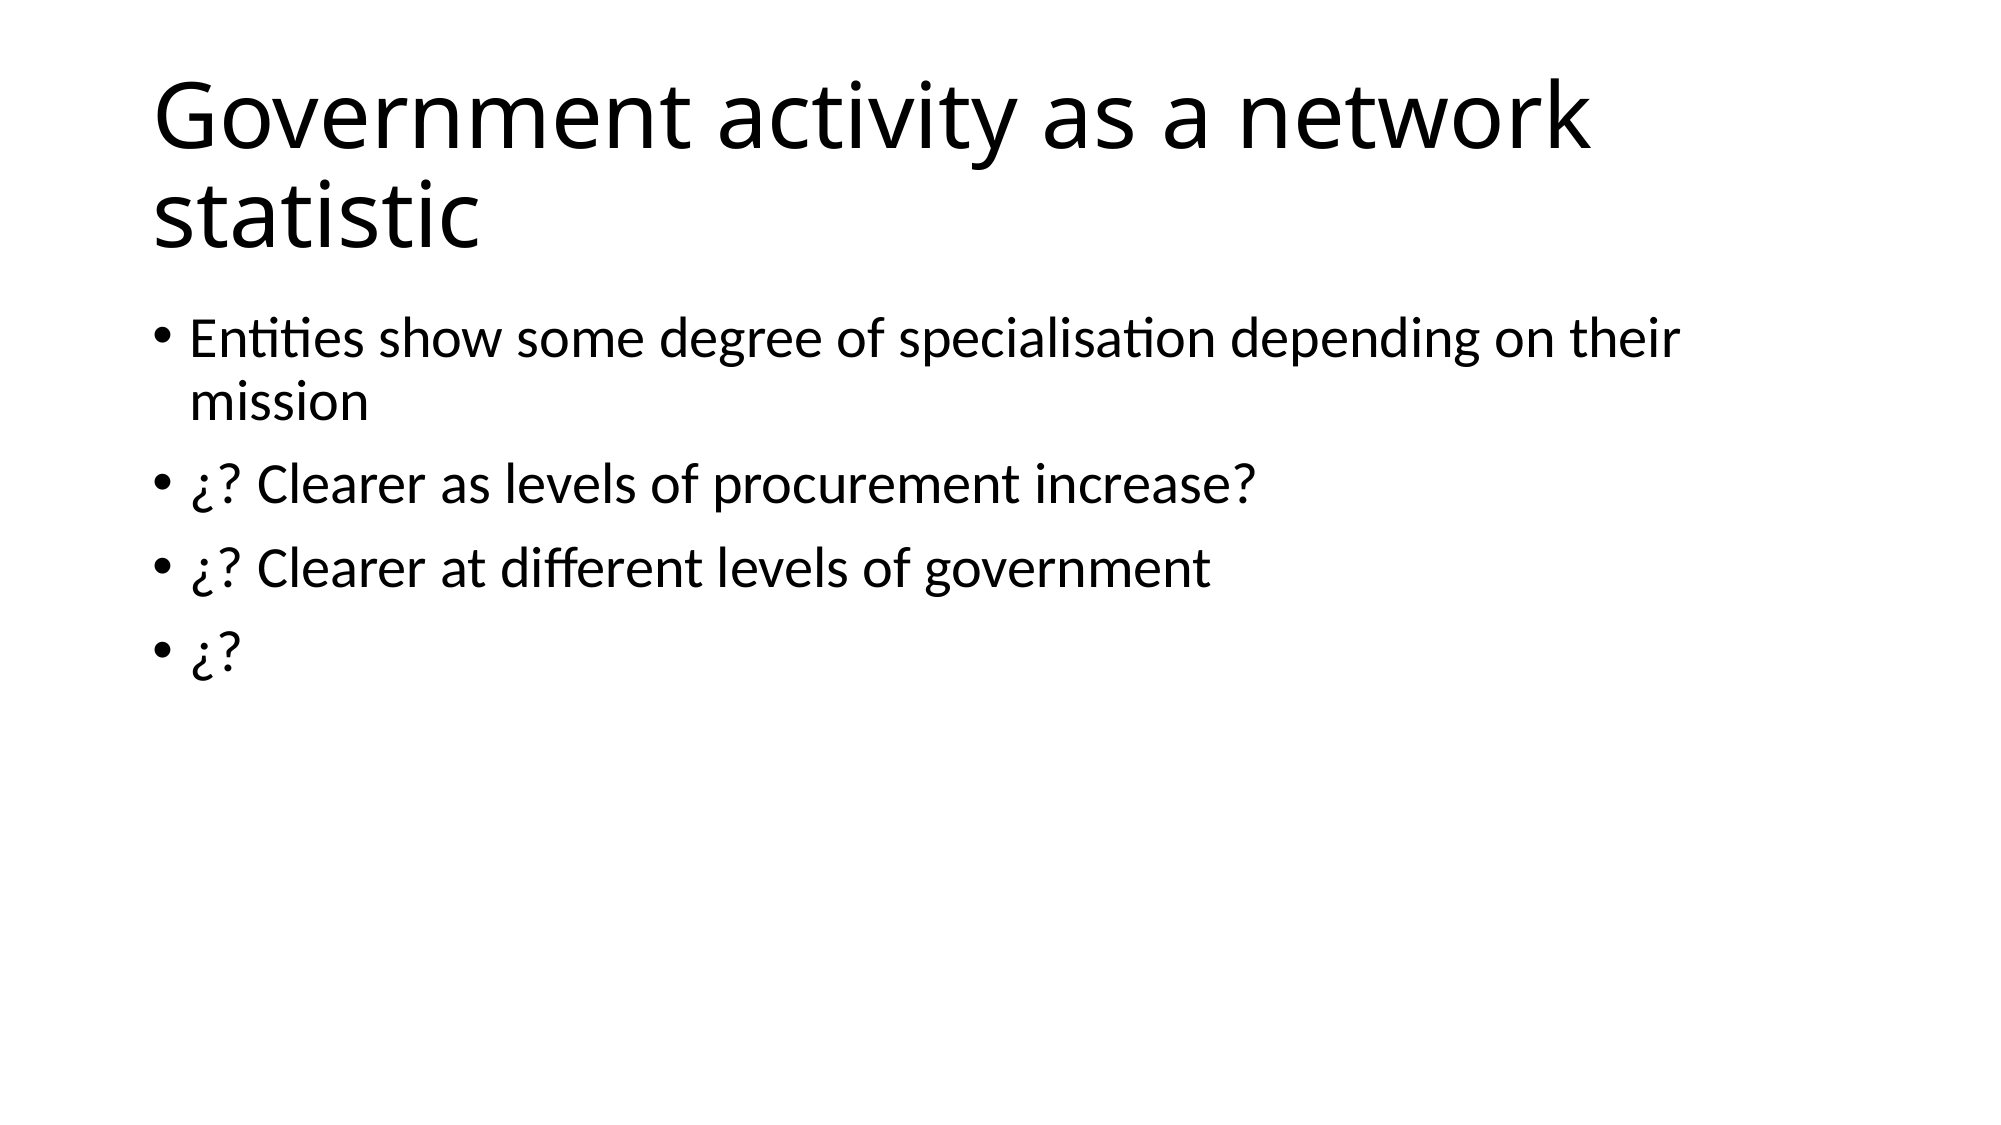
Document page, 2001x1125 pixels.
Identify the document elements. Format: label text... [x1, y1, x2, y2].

title Government activity as a network statistic [137, 59, 1863, 278]
list Entities show some degree of specialisation depending on their mission ¿? Clearer as levels of procurement increase? ¿? Clearer at different levels of government ¿? [137, 299, 1863, 1014]
